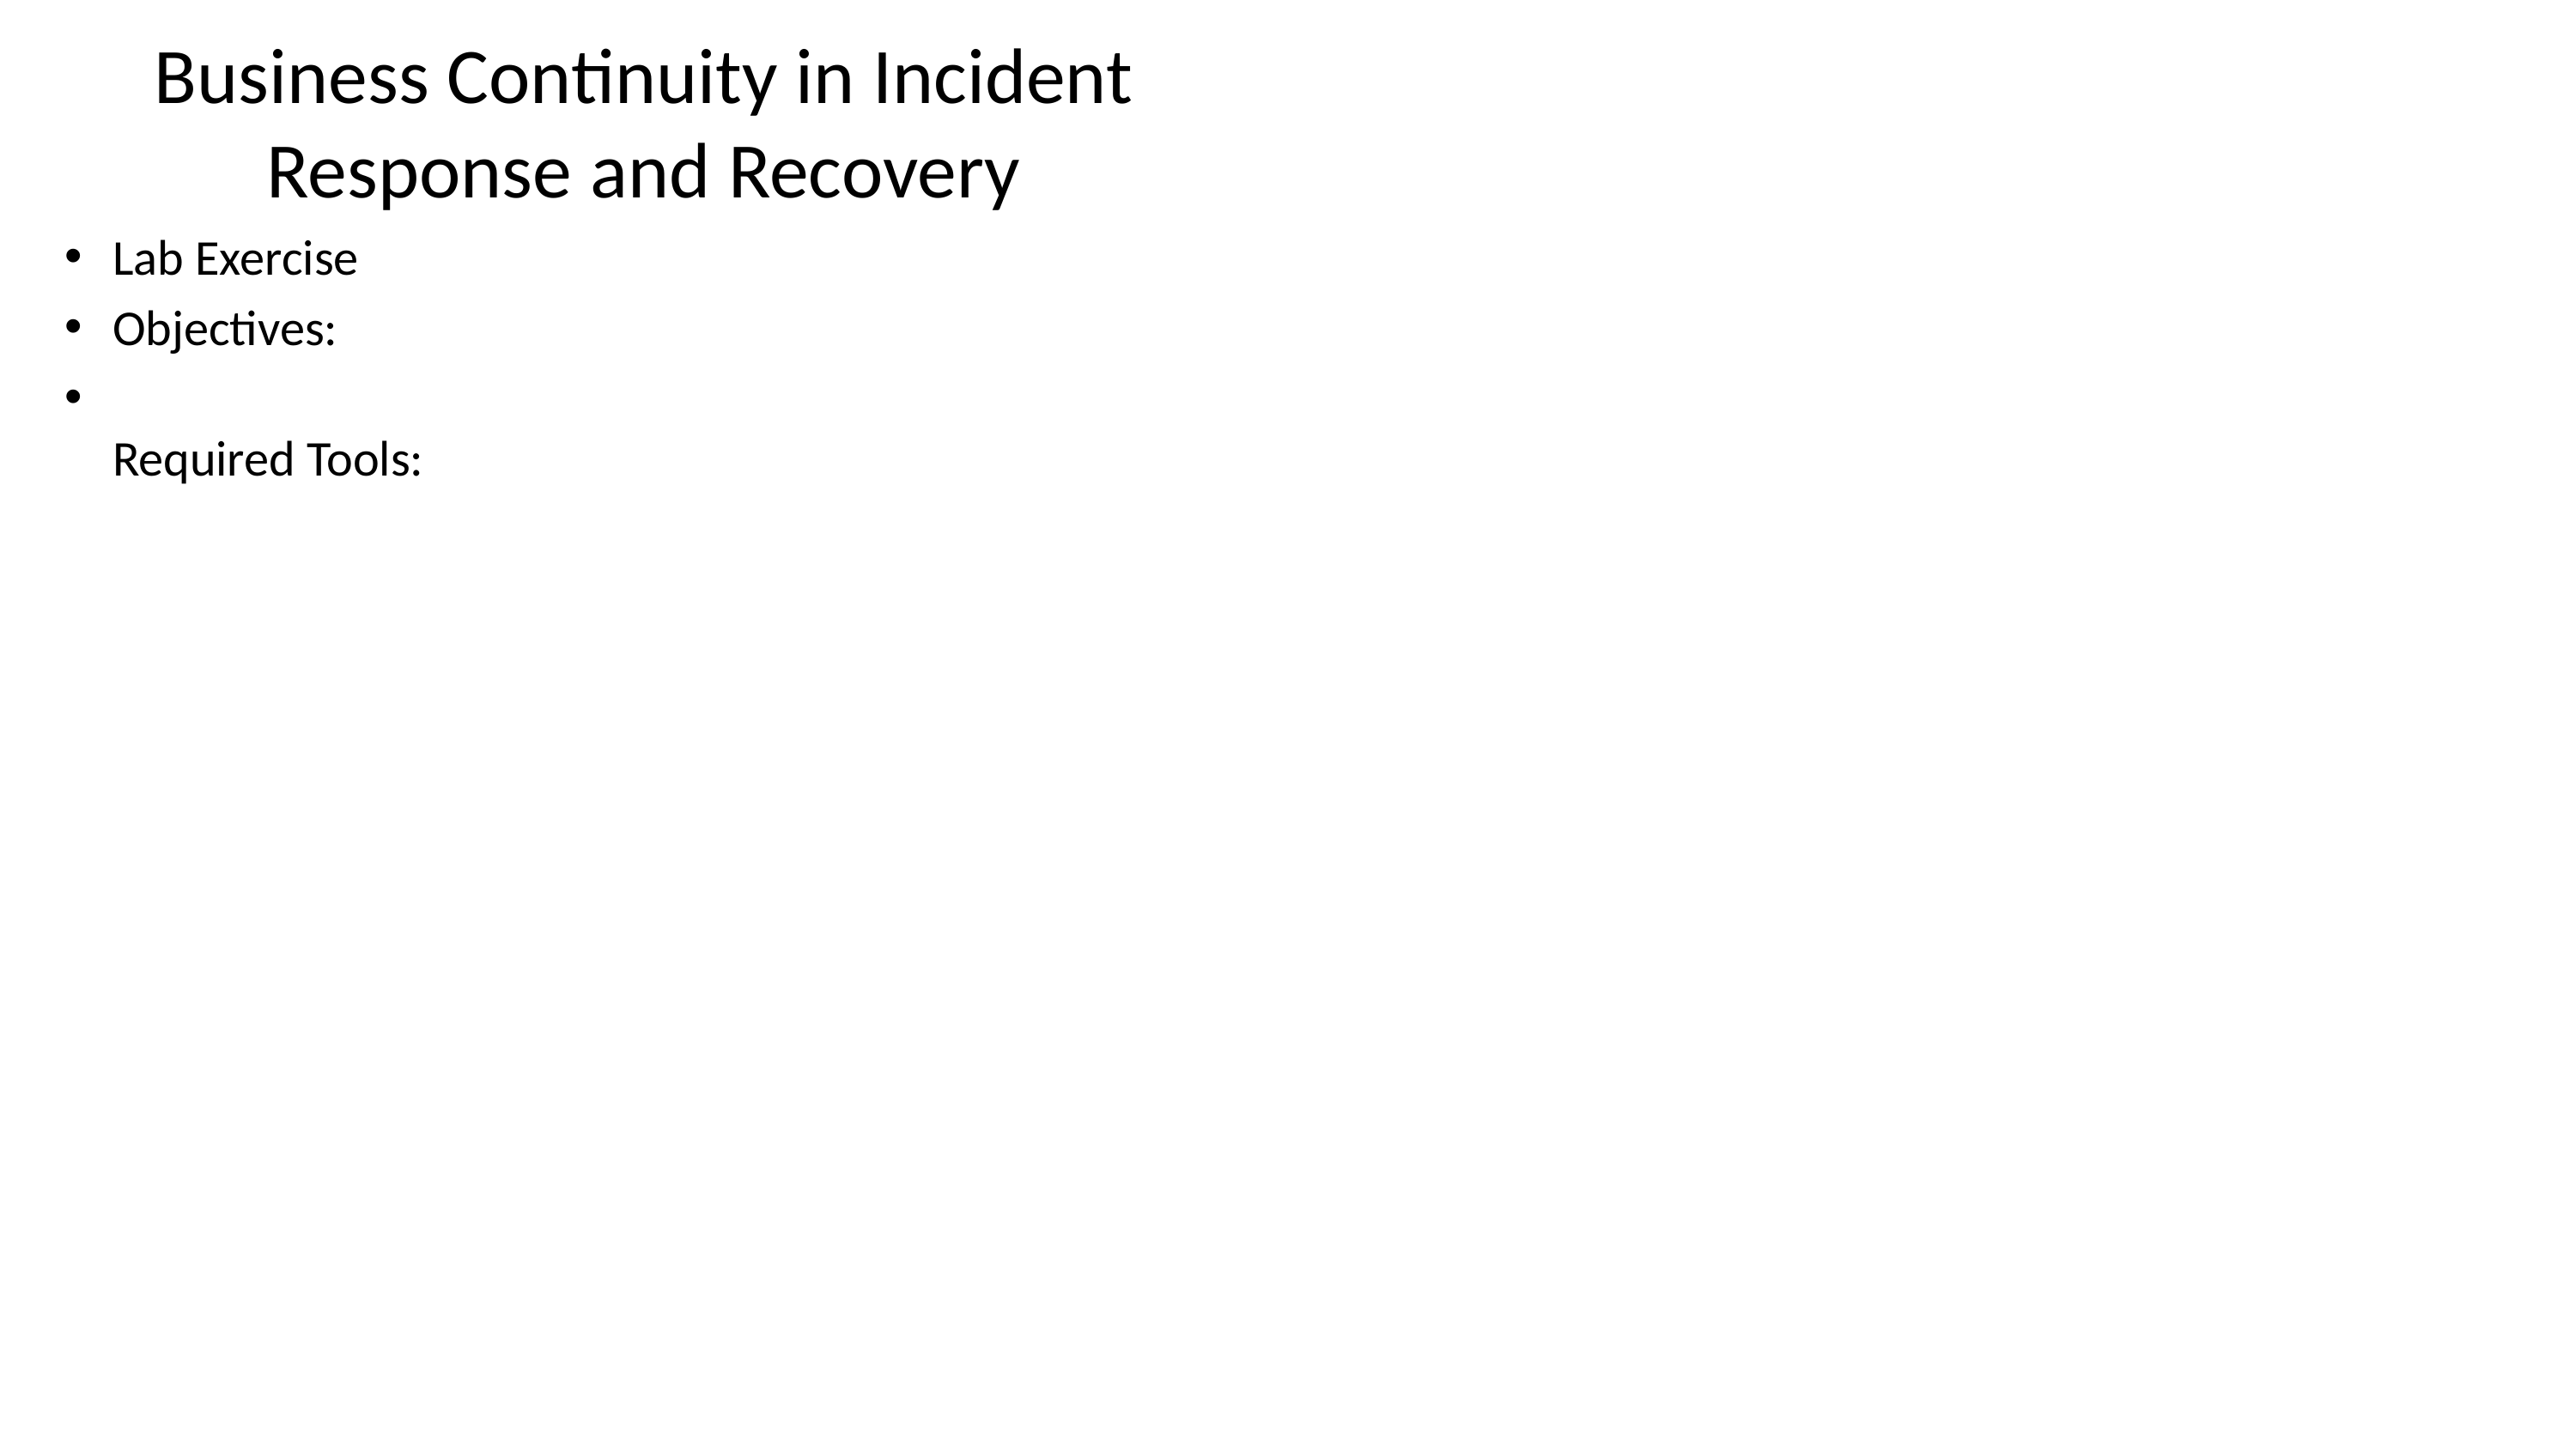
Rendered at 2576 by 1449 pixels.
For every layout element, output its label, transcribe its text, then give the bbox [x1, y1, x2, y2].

title Business Continuity in Incident Response and Recovery [64, 39, 1224, 200]
list Lab Exercise Objectives: Required Tools: [64, 225, 634, 863]
